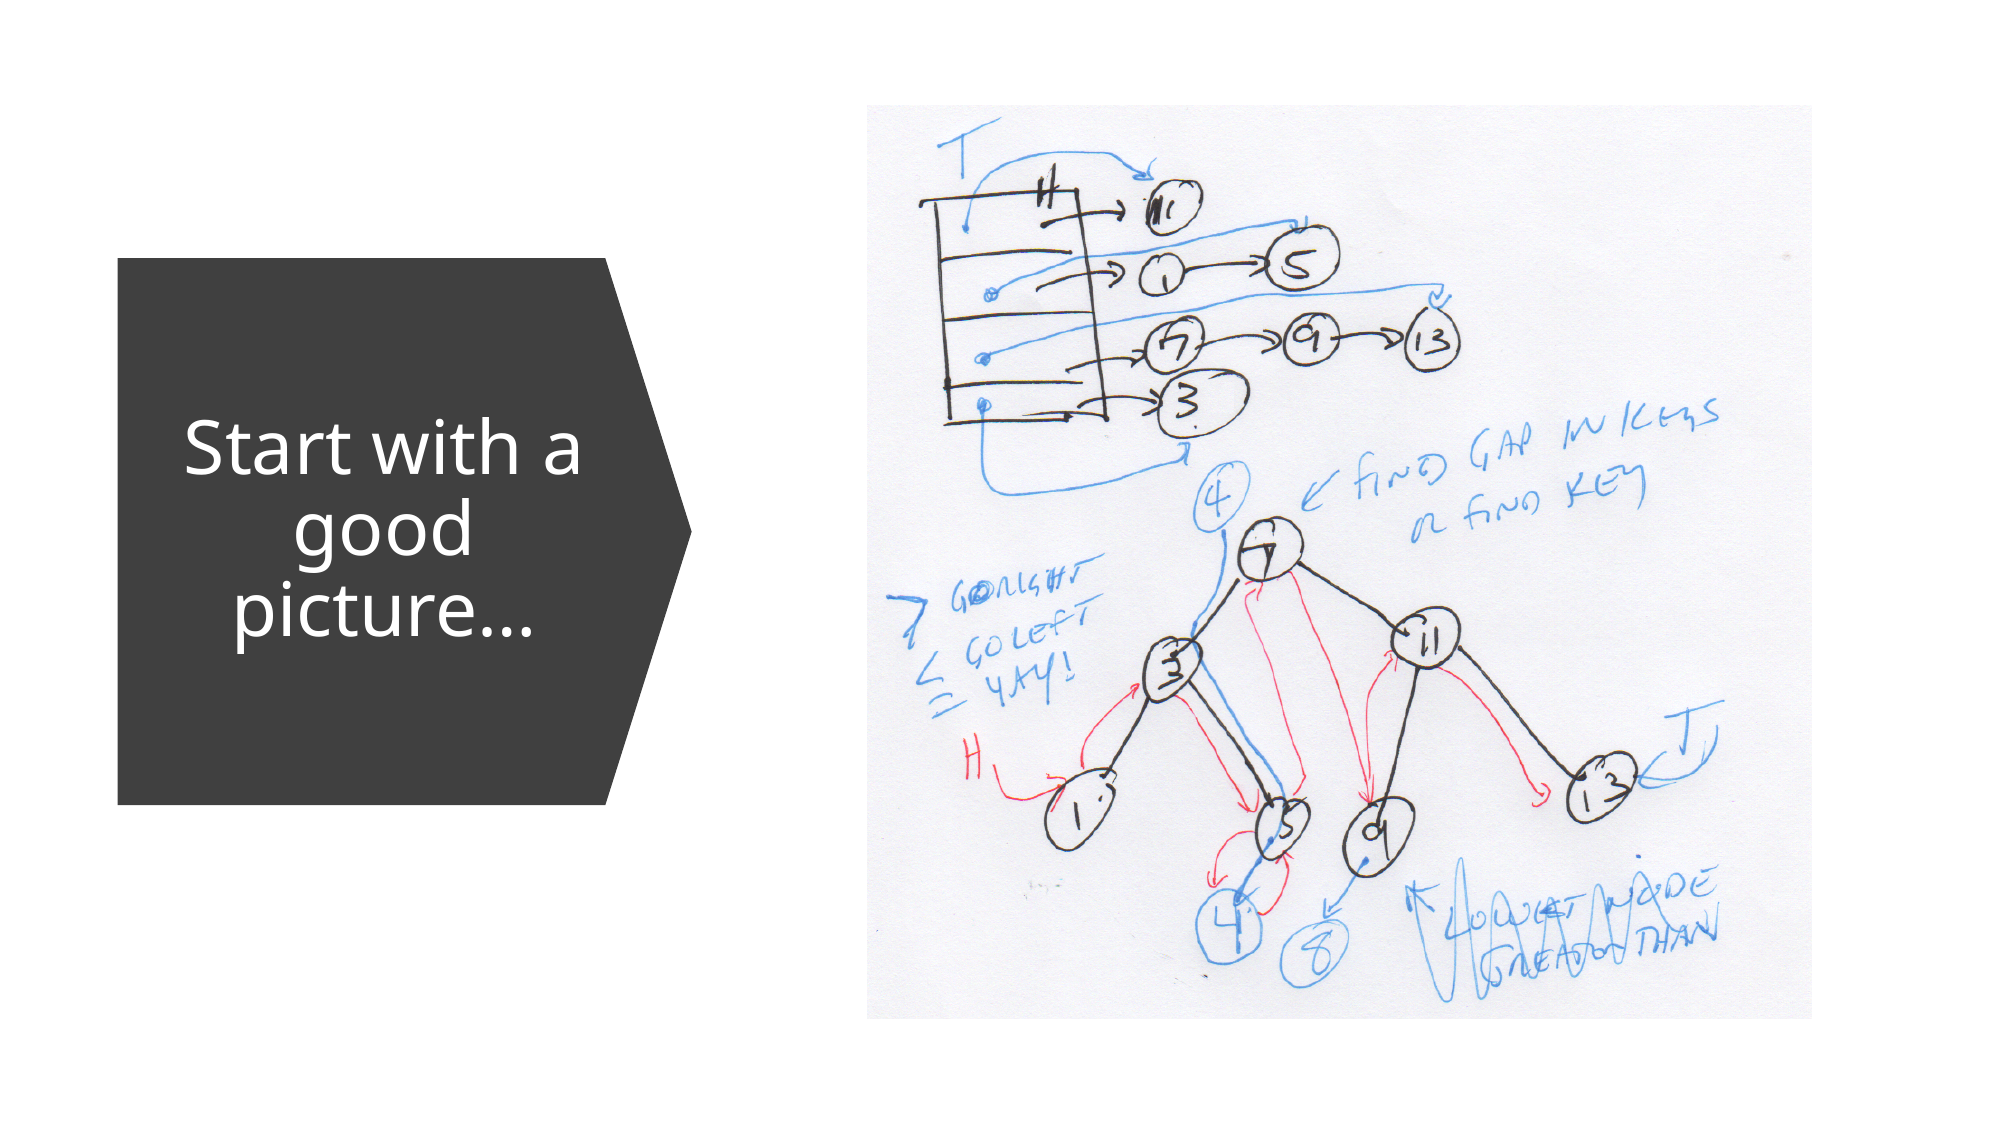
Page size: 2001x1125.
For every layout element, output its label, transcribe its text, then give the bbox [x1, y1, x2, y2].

title Start with a good picture… [168, 322, 601, 741]
picture [867, 105, 1812, 1020]
text_box [116, 257, 693, 807]
